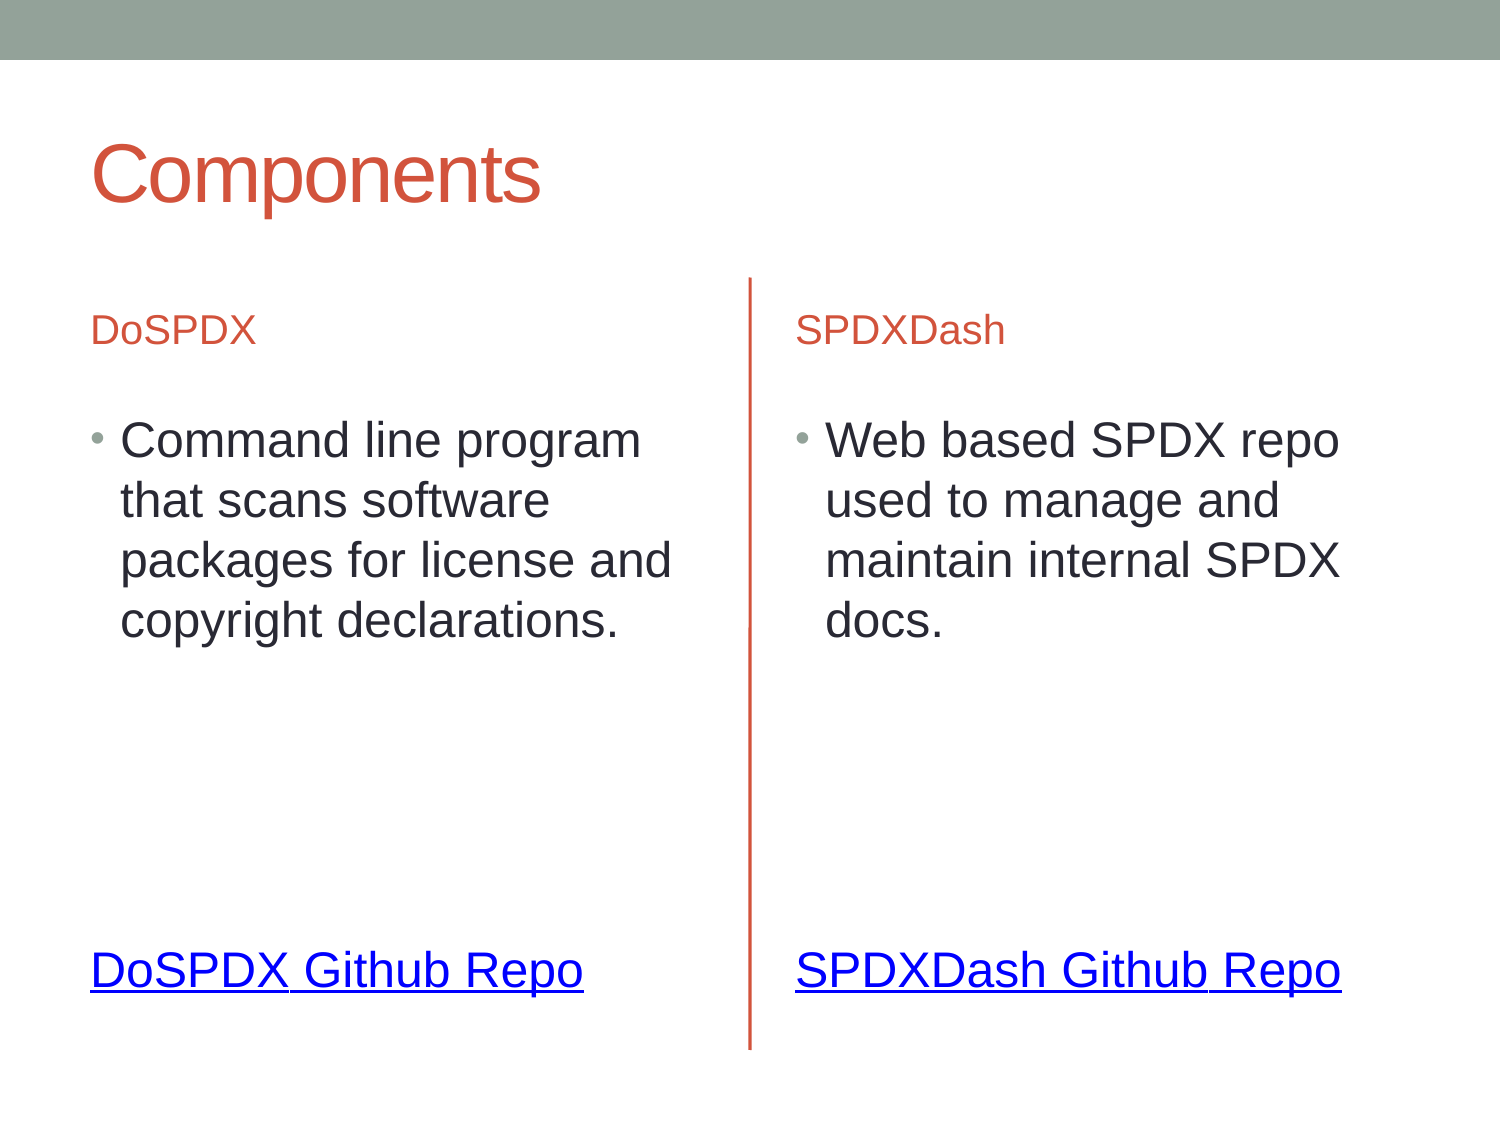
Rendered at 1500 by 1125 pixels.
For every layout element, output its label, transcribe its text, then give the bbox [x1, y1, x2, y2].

list DoSPDX [75, 275, 720, 380]
title Components [75, 87, 1425, 250]
list SPDXDash [780, 275, 1425, 380]
list Web based SPDX repo used to manage and maintain internal SPDX docs. SPDXDash Github Repo [780, 399, 1425, 1049]
list Command line program that scans software packages for license and copyright declarations. DoSPDX Github Repo [75, 399, 720, 1049]
